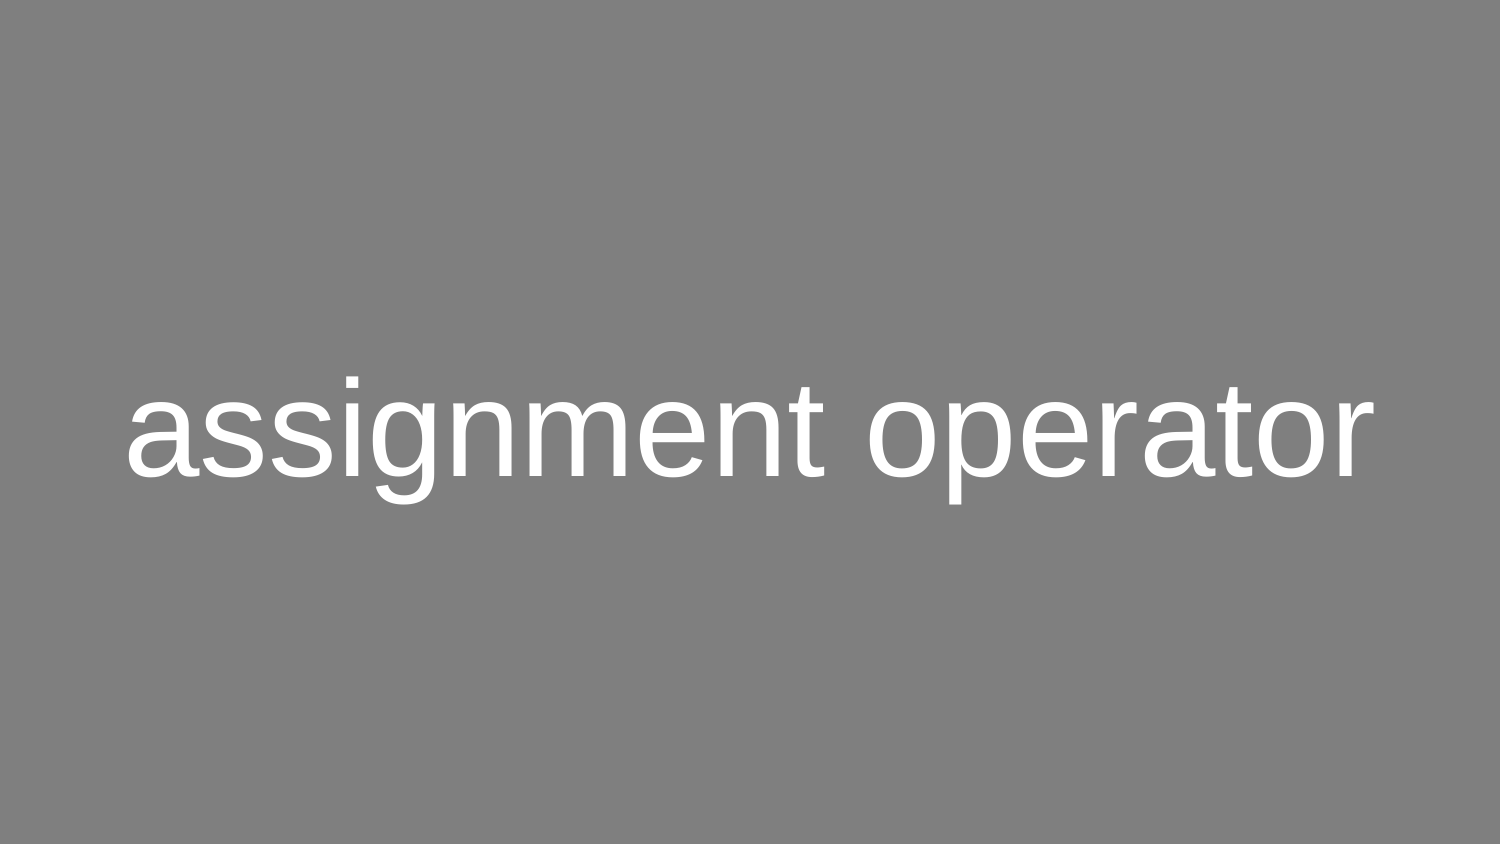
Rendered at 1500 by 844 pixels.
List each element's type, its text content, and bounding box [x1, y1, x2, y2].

title assignment operator [75, 351, 1425, 493]
